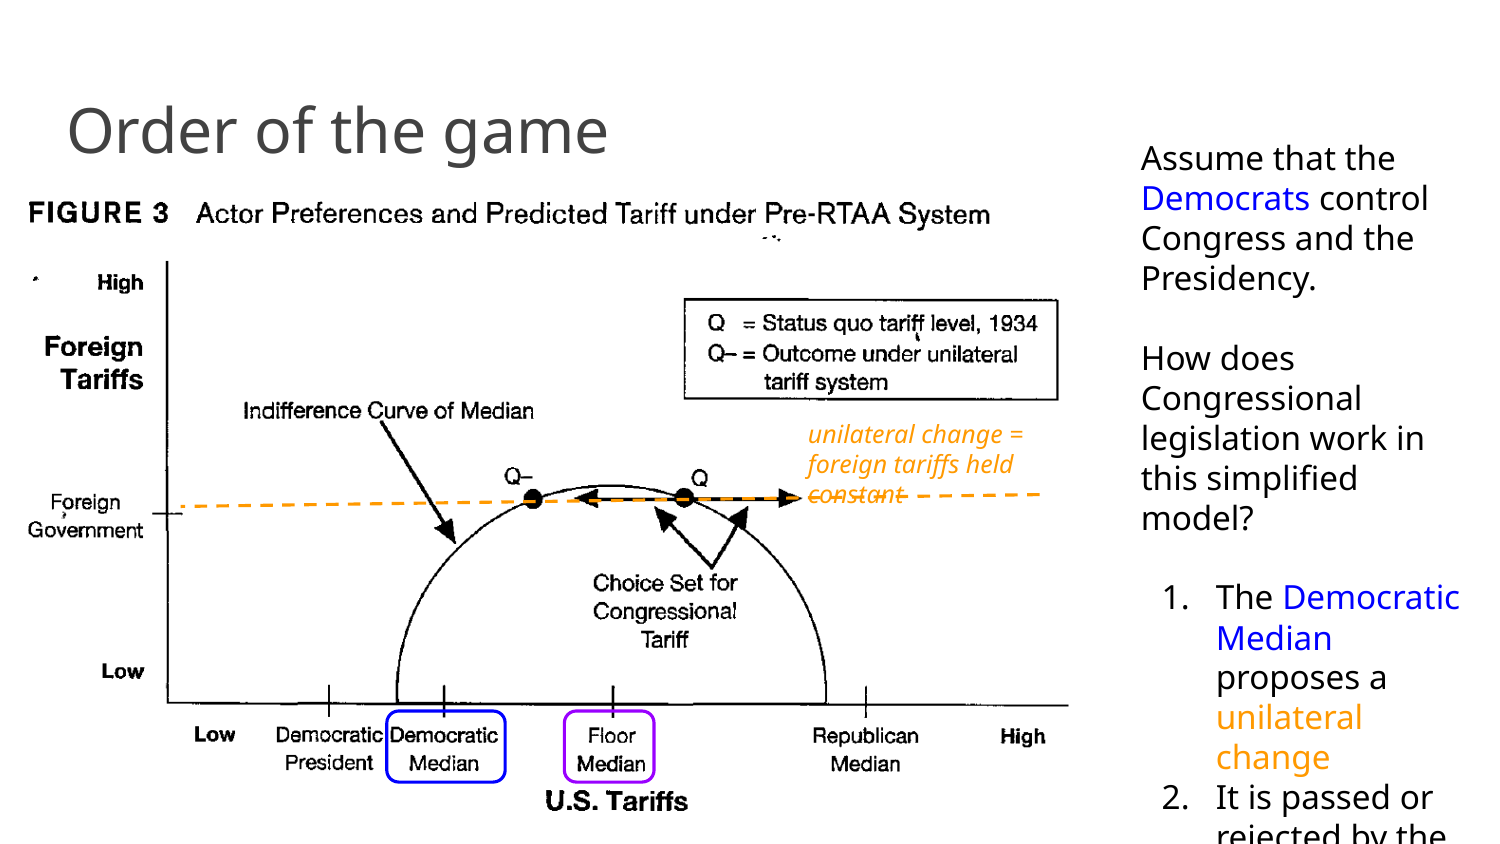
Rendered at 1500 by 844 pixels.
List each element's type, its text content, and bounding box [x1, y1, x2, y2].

picture [11, 181, 1082, 826]
text_box Assume that the Democrats control Congress and the Presidency. How does Congressional legislation work in this simplified model? The Democratic Median proposes a unilateral change It is passed or rejected by the Floor Median [1125, 122, 1478, 844]
title Order of the game [51, 61, 1449, 182]
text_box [180, 494, 1040, 507]
